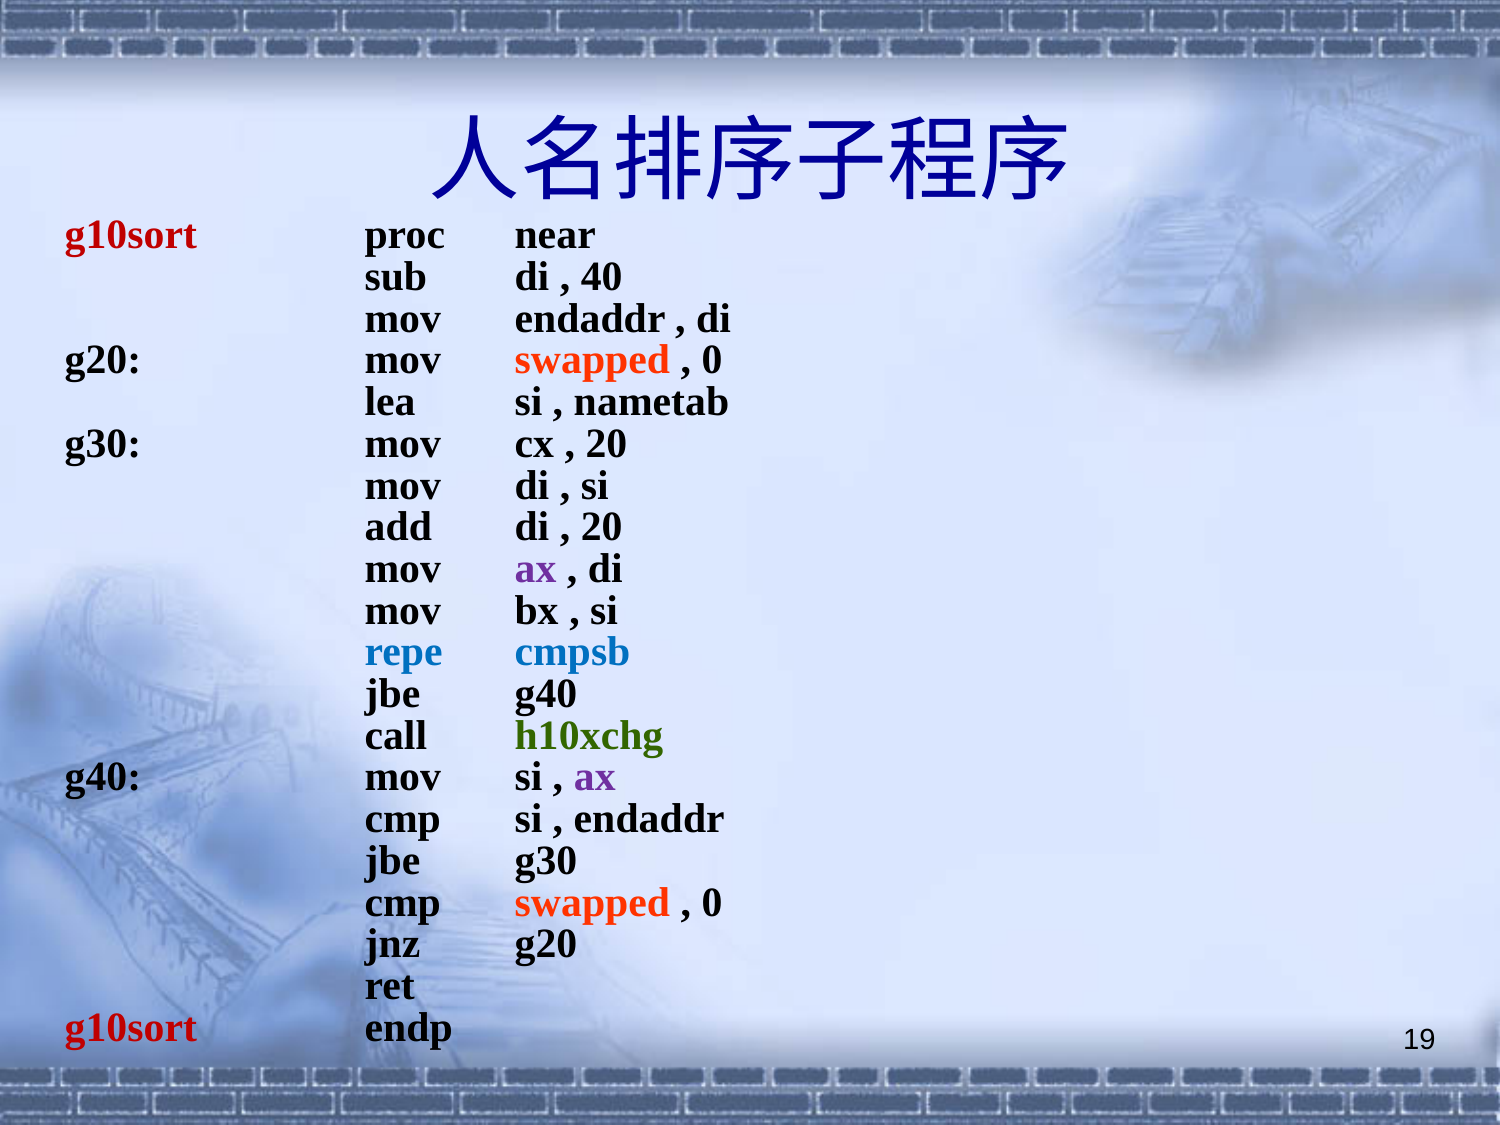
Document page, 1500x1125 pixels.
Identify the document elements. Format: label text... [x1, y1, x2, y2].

title 人名排序子程序 [49, 62, 1451, 208]
slide_number 19 [1074, 1012, 1451, 1091]
list g10sort proc near sub di , 40 mov endaddr , di g20: mov swapped , 0 lea si , nametab g30: mov cx , 20 mov di , si add di , 20 mov ax , di mov bx , si repe cmpsb jbe g40 call h10xchg g40: mov si , ax cmp si , endaddr jbe g30 cmp swapped , 0 jnz g20 ret g10sort endp [49, 208, 1451, 988]
picture [0, 0, 1500, 1125]
